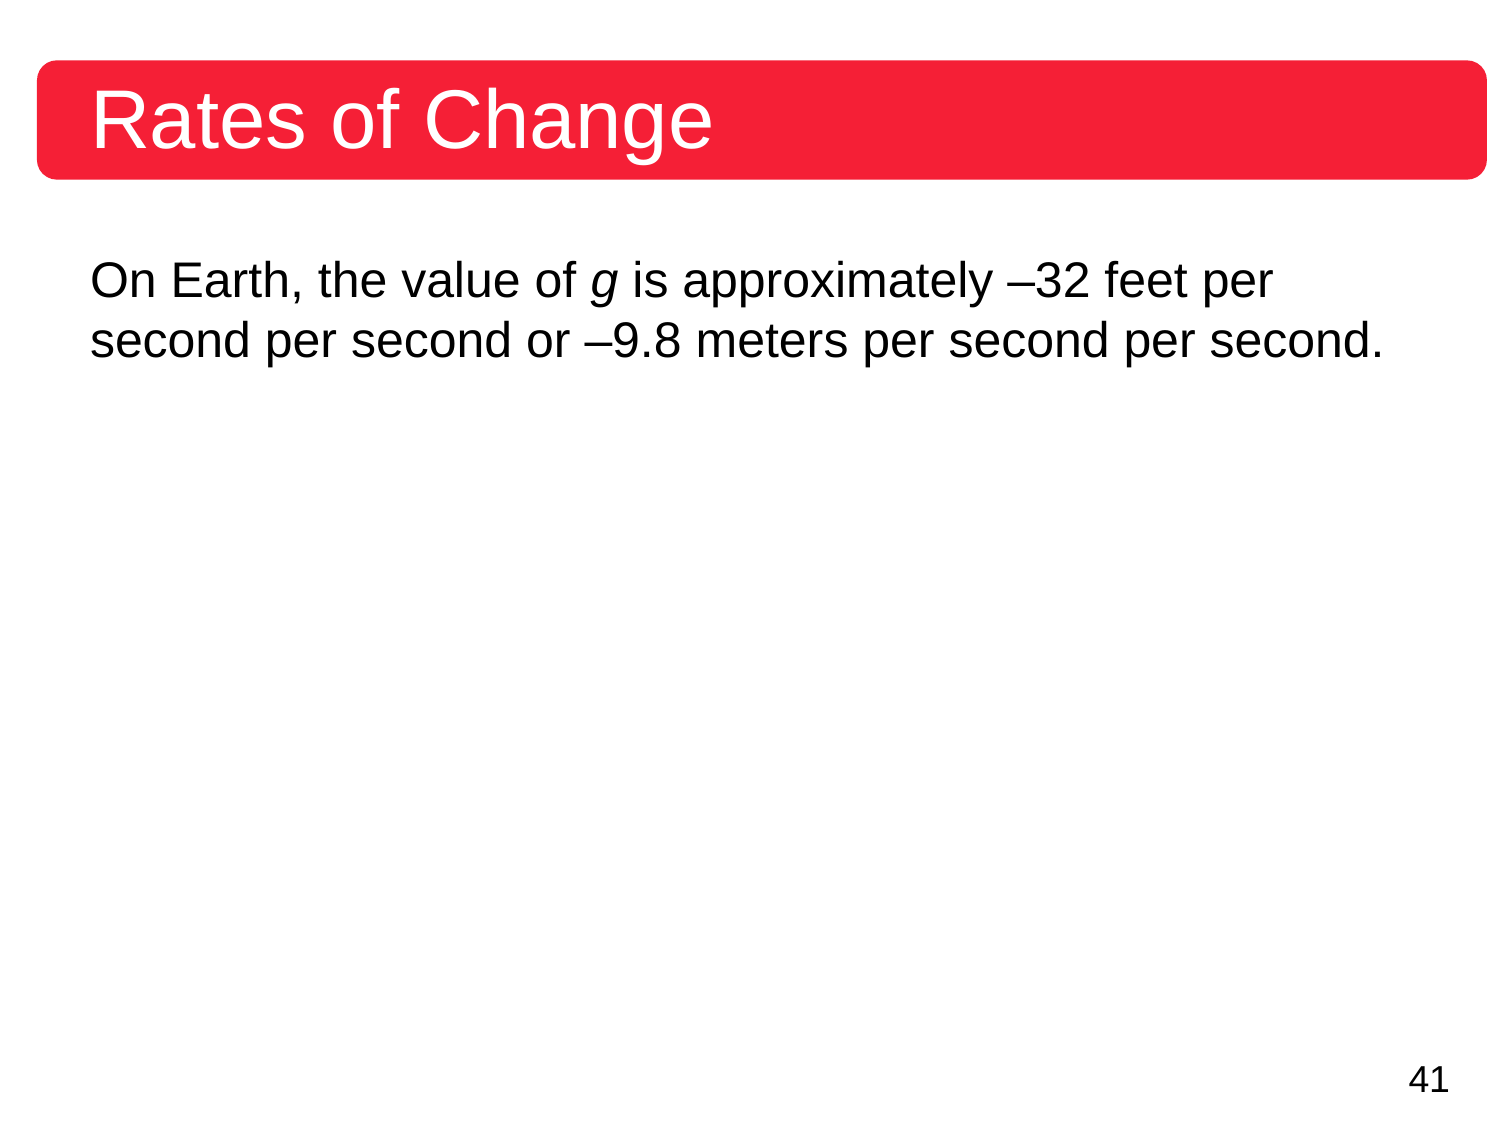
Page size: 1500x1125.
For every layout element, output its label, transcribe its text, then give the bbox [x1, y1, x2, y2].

list On Earth, the value of g is approximately –32 feet per second per second or –9.8 meters per second per second. [74, 239, 1426, 1076]
title Rates of Change [74, 56, 1439, 173]
